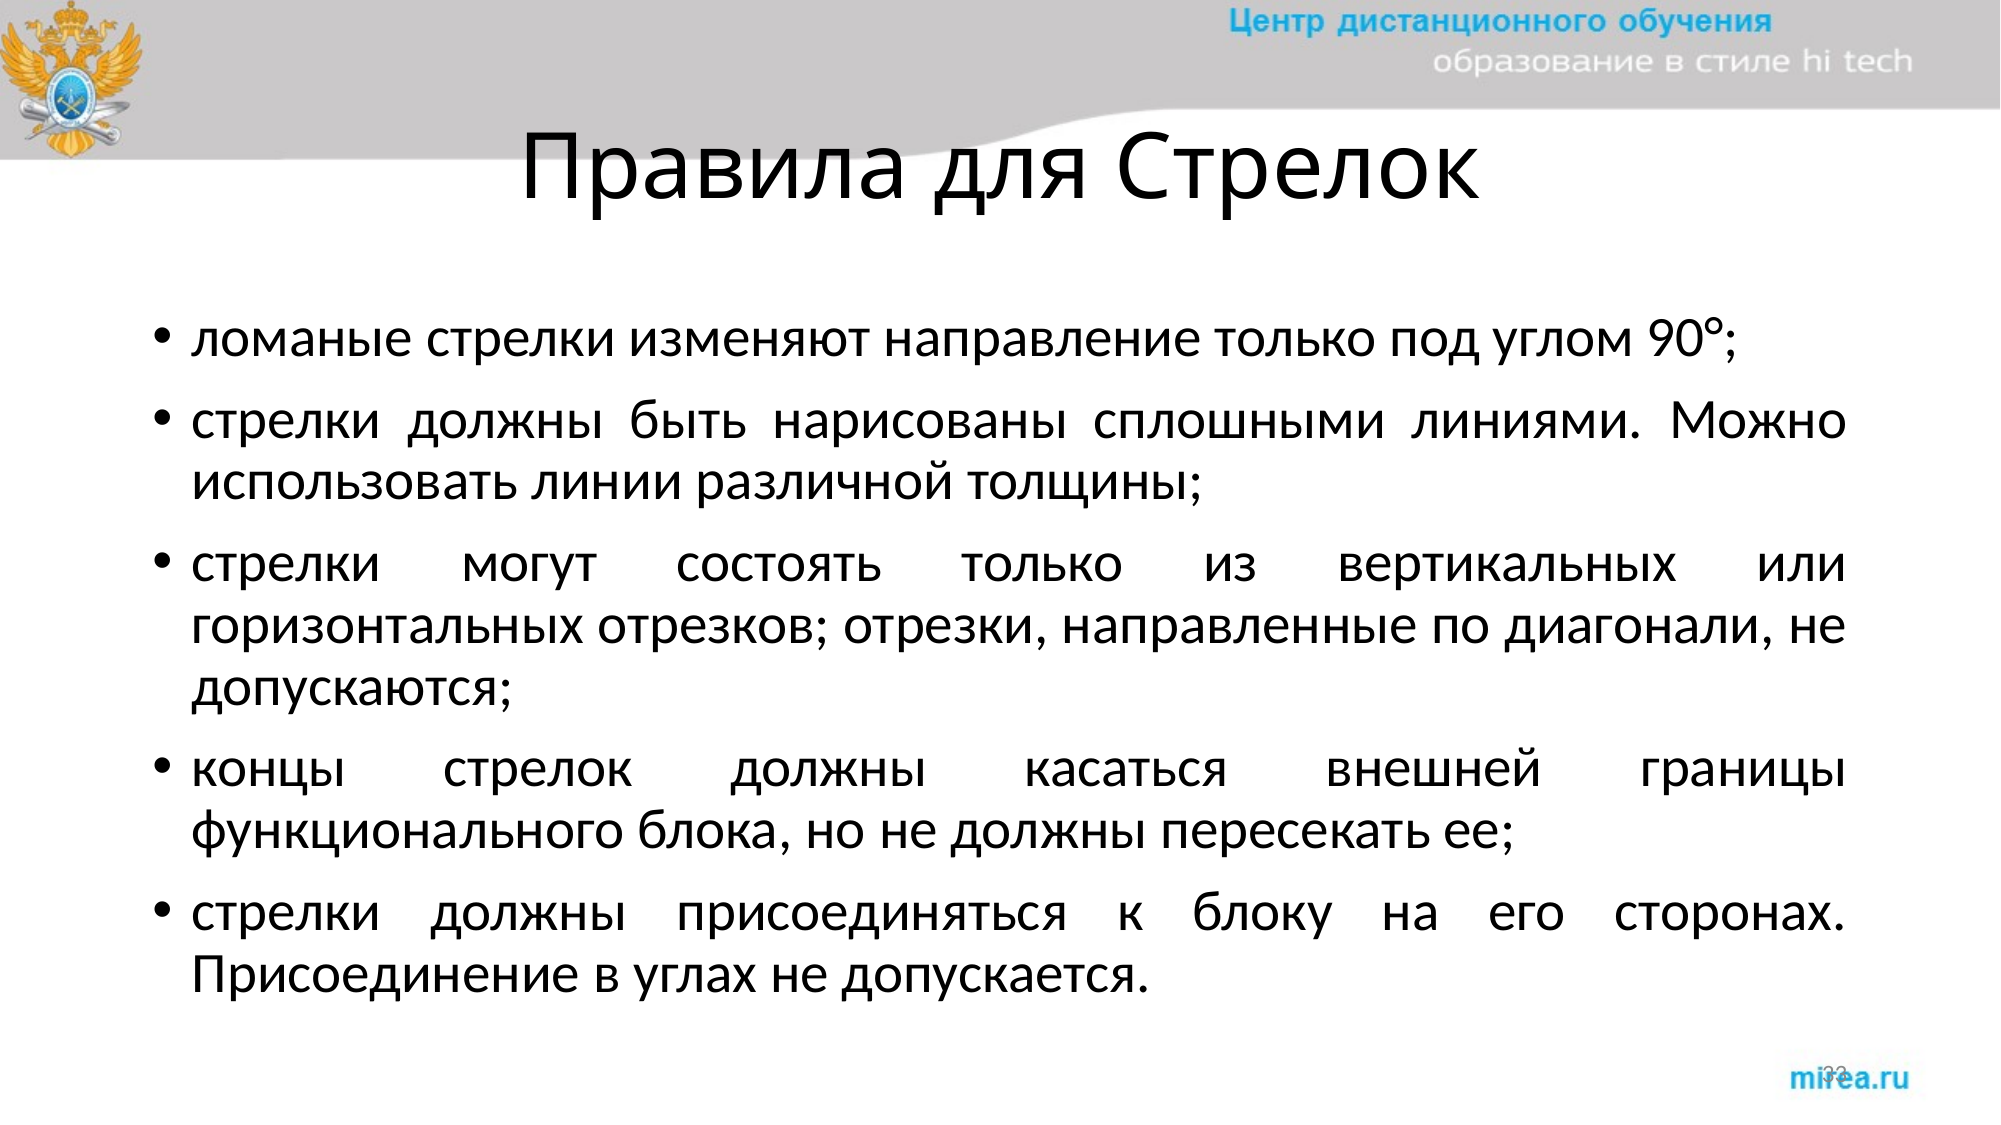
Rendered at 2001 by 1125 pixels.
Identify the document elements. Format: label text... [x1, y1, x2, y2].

slide_number 33 [1412, 1042, 1863, 1103]
title Правила для Стрелок [137, 59, 1863, 278]
picture [0, 0, 2001, 1125]
list ломаные стрелки изменяют направление только под углом 90°; стрелки должны быть нарисованы сплошными линиями. Можно использовать линии различной толщины; стрелки могут состоять только из вертикальных или горизонтальных отрезков; отрезки, направленные по диагонали, не допускаются; концы стрелок должны касаться внешней границы функционального блока, но не должны пересекать ее; стрелки должны присоединяться к блоку на его сторонах. Присоединение в углах не допускается. [137, 299, 1863, 1014]
